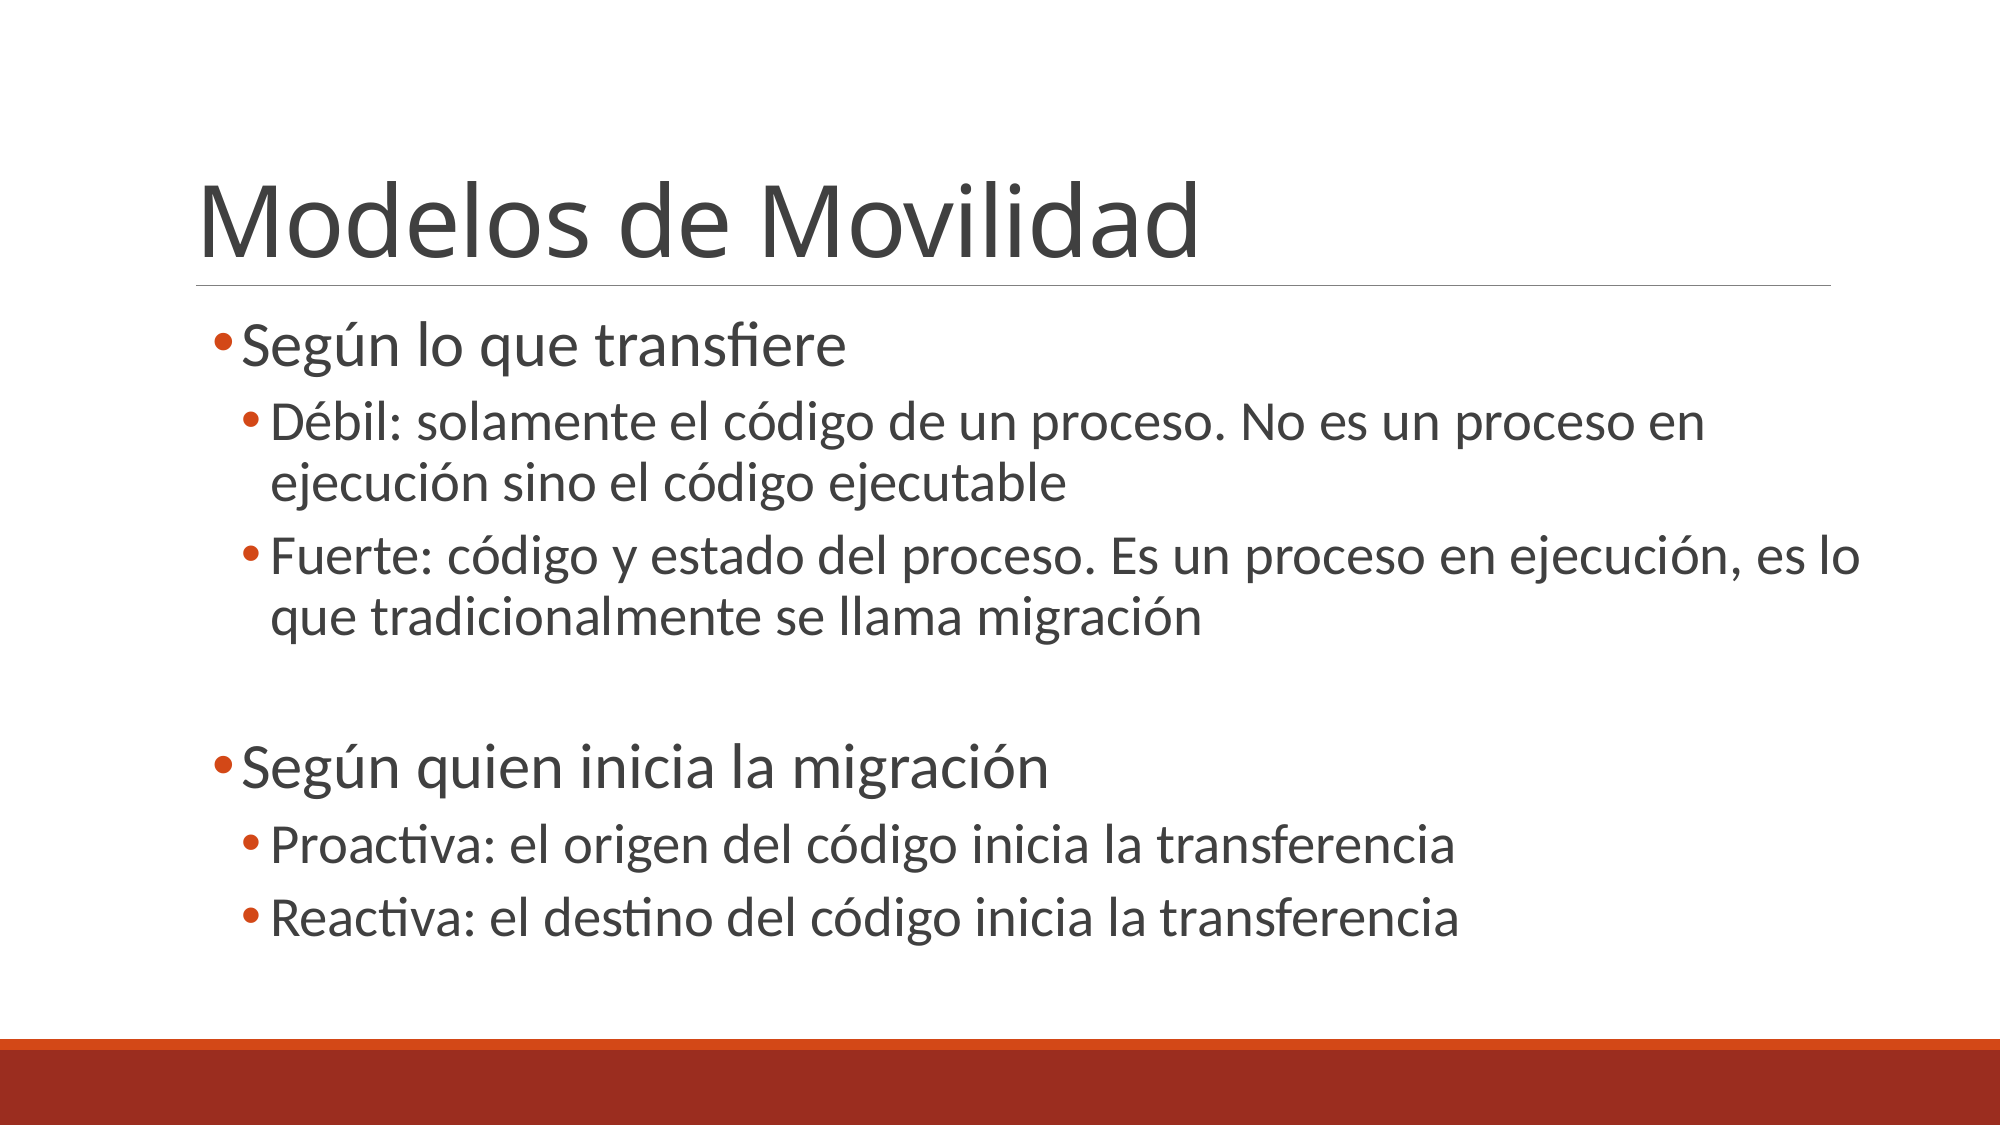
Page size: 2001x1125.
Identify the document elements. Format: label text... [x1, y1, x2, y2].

title Modelos de Movilidad [180, 47, 1830, 285]
list Según lo que transfiere Débil: solamente el código de un proceso. No es un proceso en ejecución sino el código ejecutable Fuerte: código y estado del proceso. Es un proceso en ejecución, es lo que tradicionalmente se llama migración Según quien inicia la migración Proactiva: el origen del código inicia la transferencia Reactiva: el destino del código inicia la transferencia [1830, 302, 1929, 963]
text_box [179, 302, 1830, 963]
